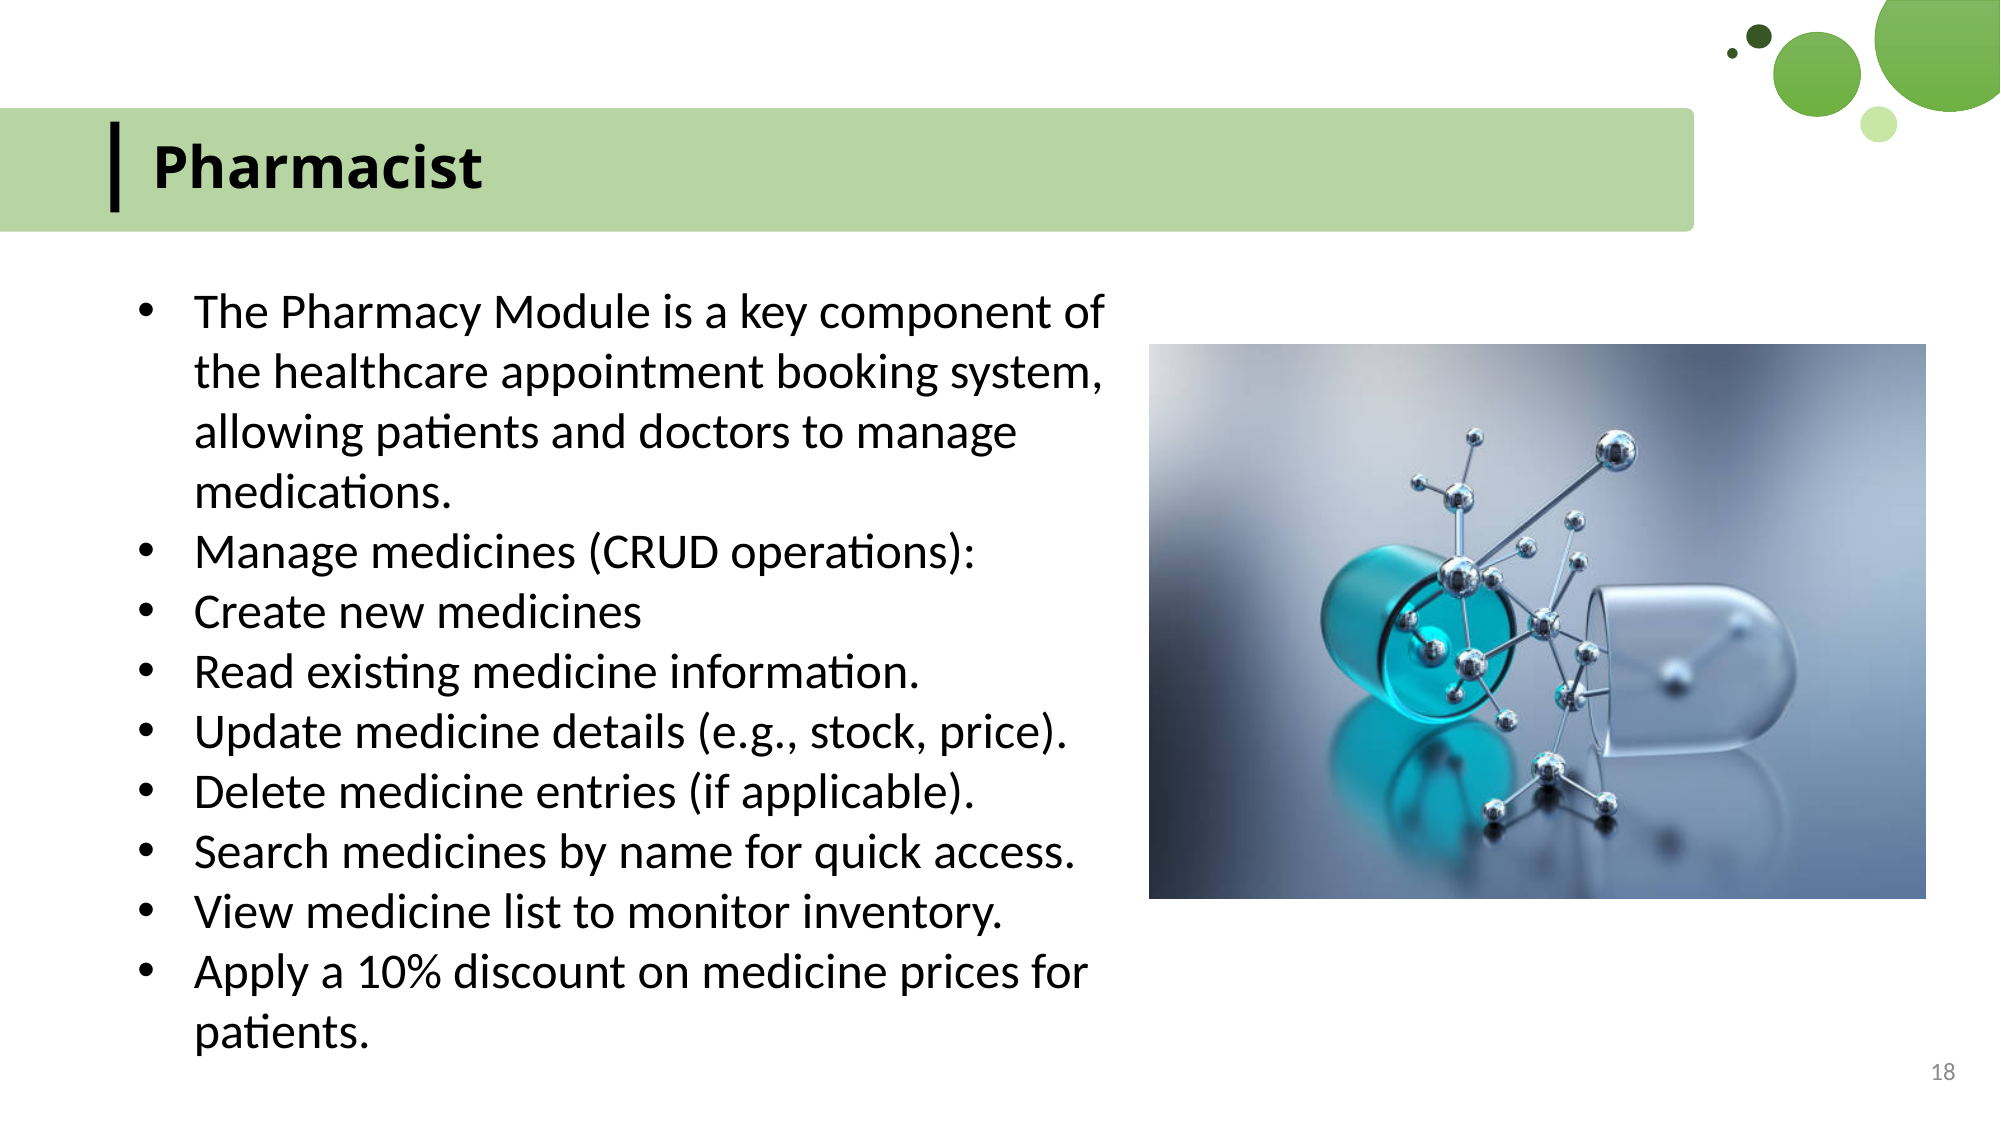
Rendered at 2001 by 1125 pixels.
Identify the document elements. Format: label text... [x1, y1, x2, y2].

title Pharmacist [137, 108, 1677, 232]
slide_number 18 [1520, 1040, 1971, 1101]
picture [1149, 344, 1926, 900]
text_box The Pharmacy Module is a key component of the healthcare appointment booking system, allowing patients and doctors to manage medications. Manage medicines (CRUD operations): Create new medicines Read existing medicine information. Update medicine details (e.g., stock, price). Delete medicine entries (if applicable). Search medicines by name for quick access. View medicine list to monitor inventory. Apply a 10% discount on medicine prices for patients. [122, 271, 1122, 1067]
